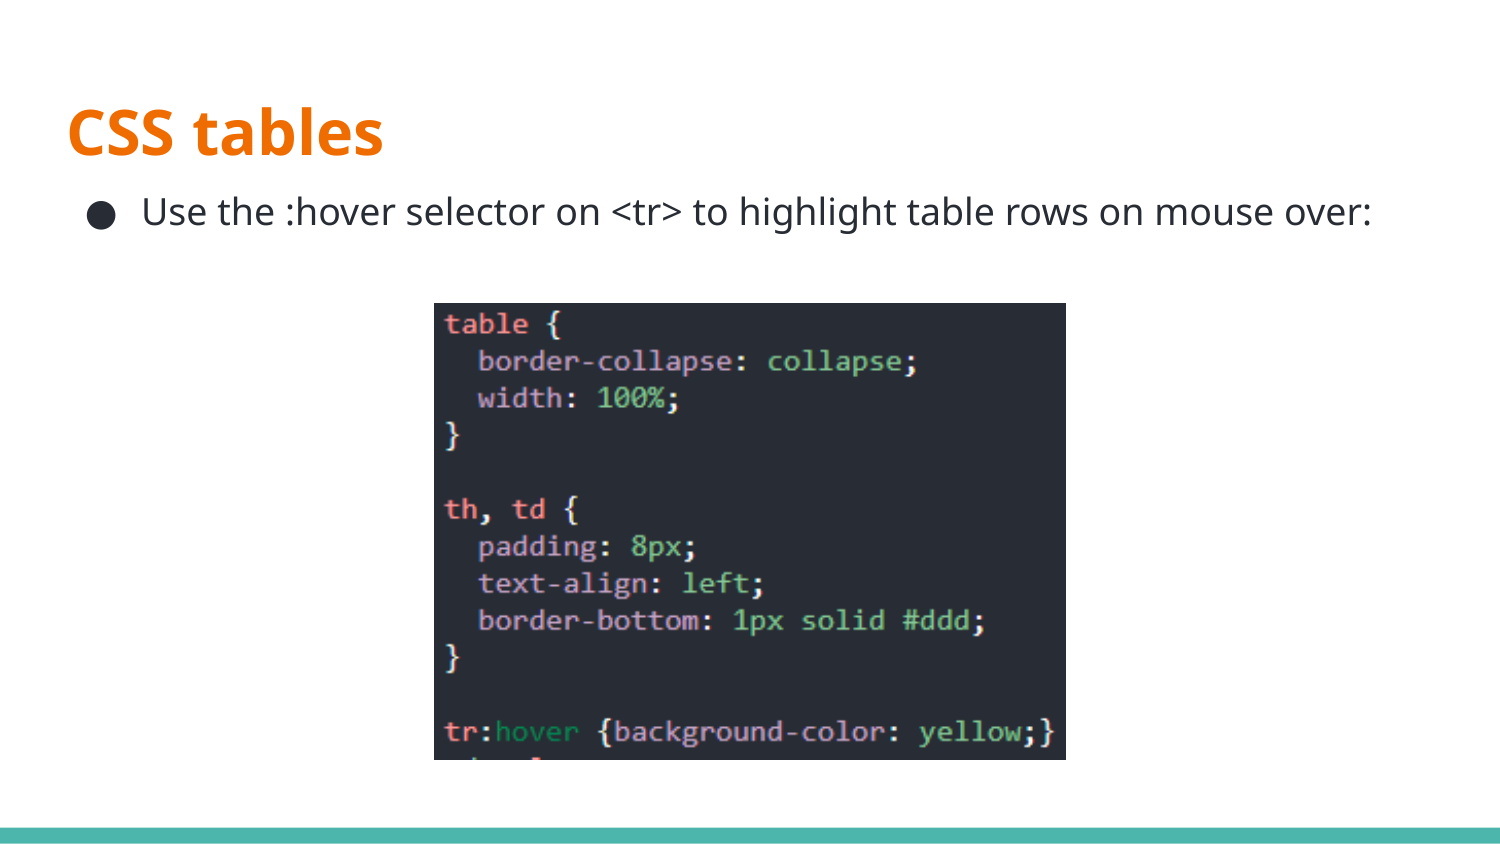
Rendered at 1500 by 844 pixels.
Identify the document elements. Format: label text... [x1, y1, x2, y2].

list Use the :hover selector on <tr> to highlight table rows on mouse over: [51, 163, 1449, 705]
picture [434, 303, 1066, 760]
title CSS tables [51, 72, 1449, 163]
